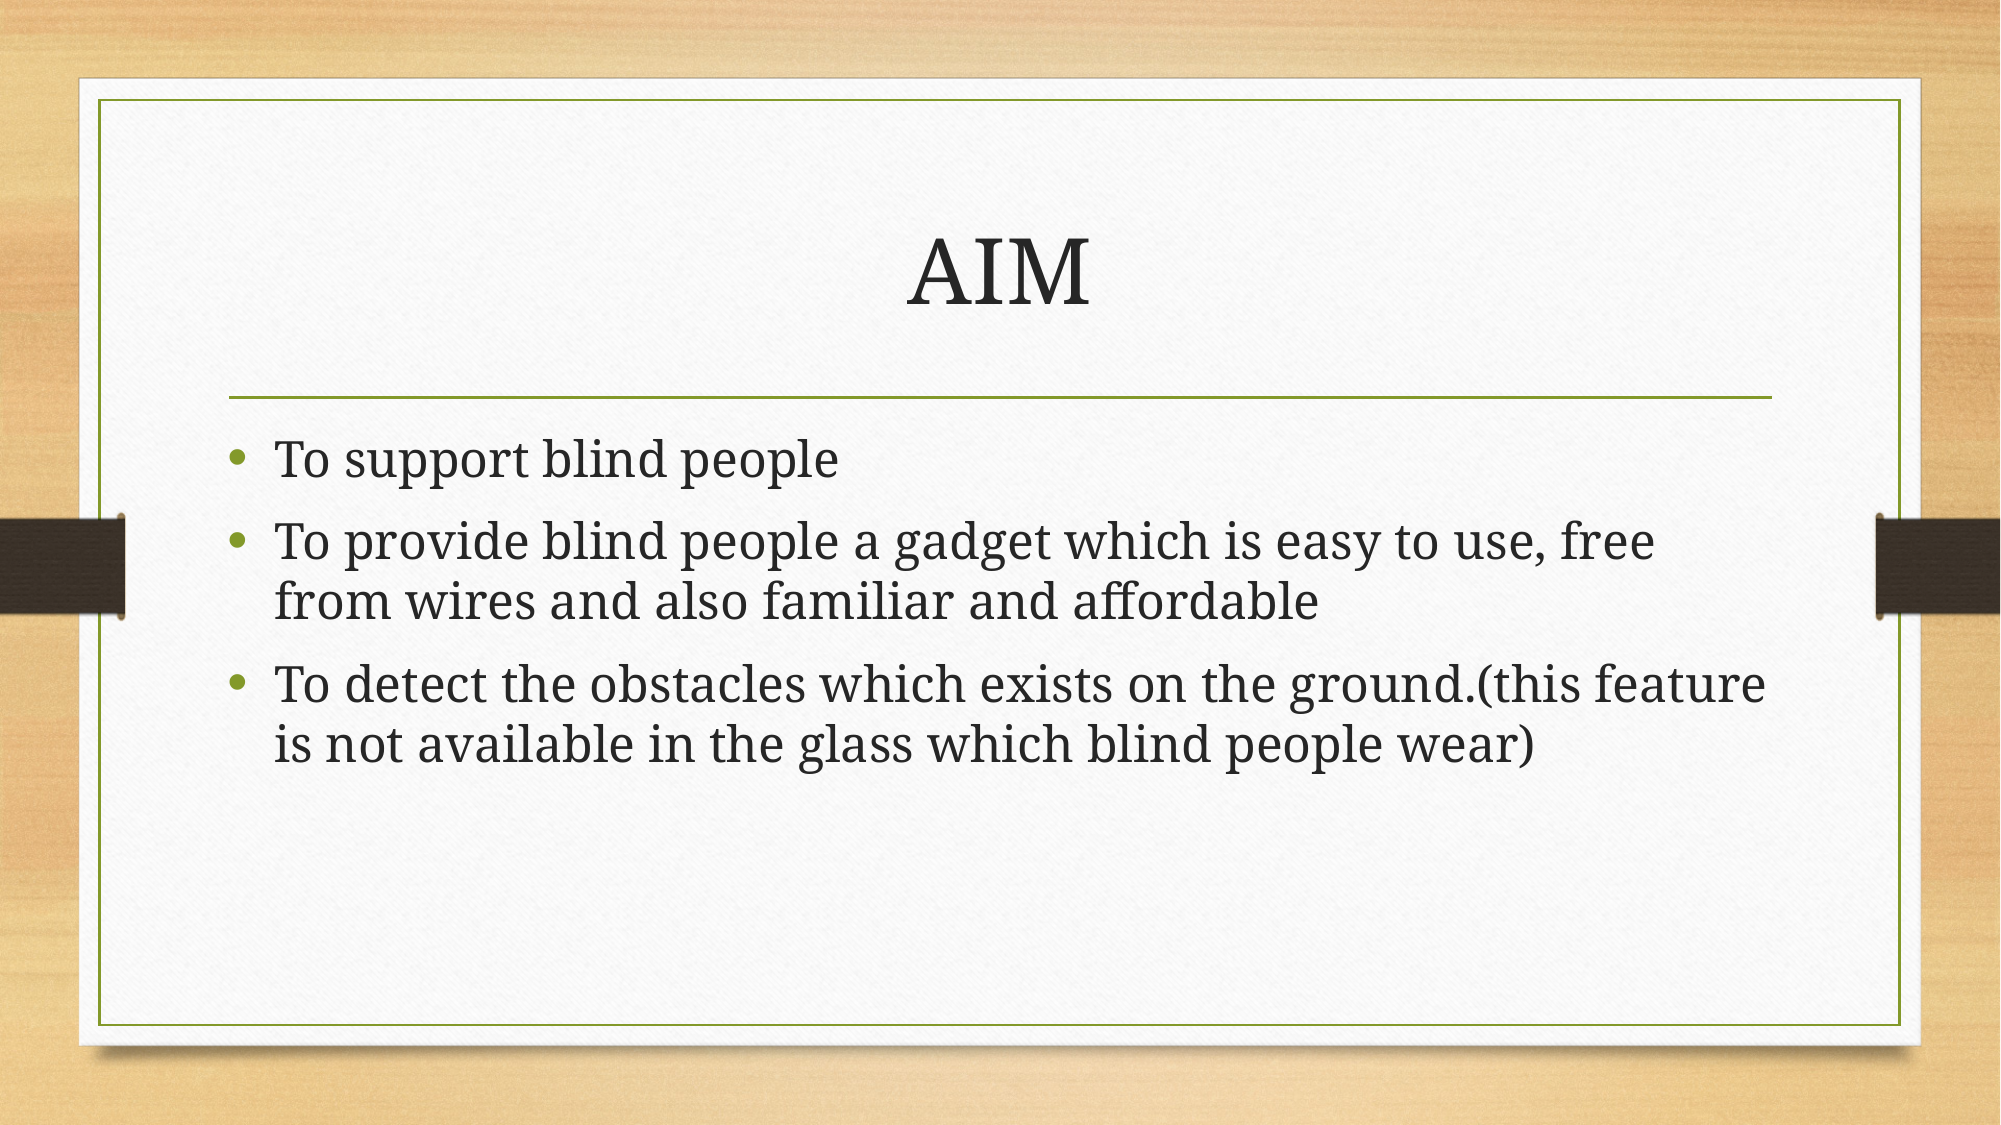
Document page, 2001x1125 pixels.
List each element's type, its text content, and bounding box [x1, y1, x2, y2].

picture [0, 0, 2001, 1125]
list To support blind people To provide blind people a gadget which is easy to use, free from wires and also familiar and affordable To detect the obstacles which exists on the ground.(this feature is not available in the glass which blind people wear) [212, 419, 1788, 964]
title AIM [212, 161, 1788, 375]
